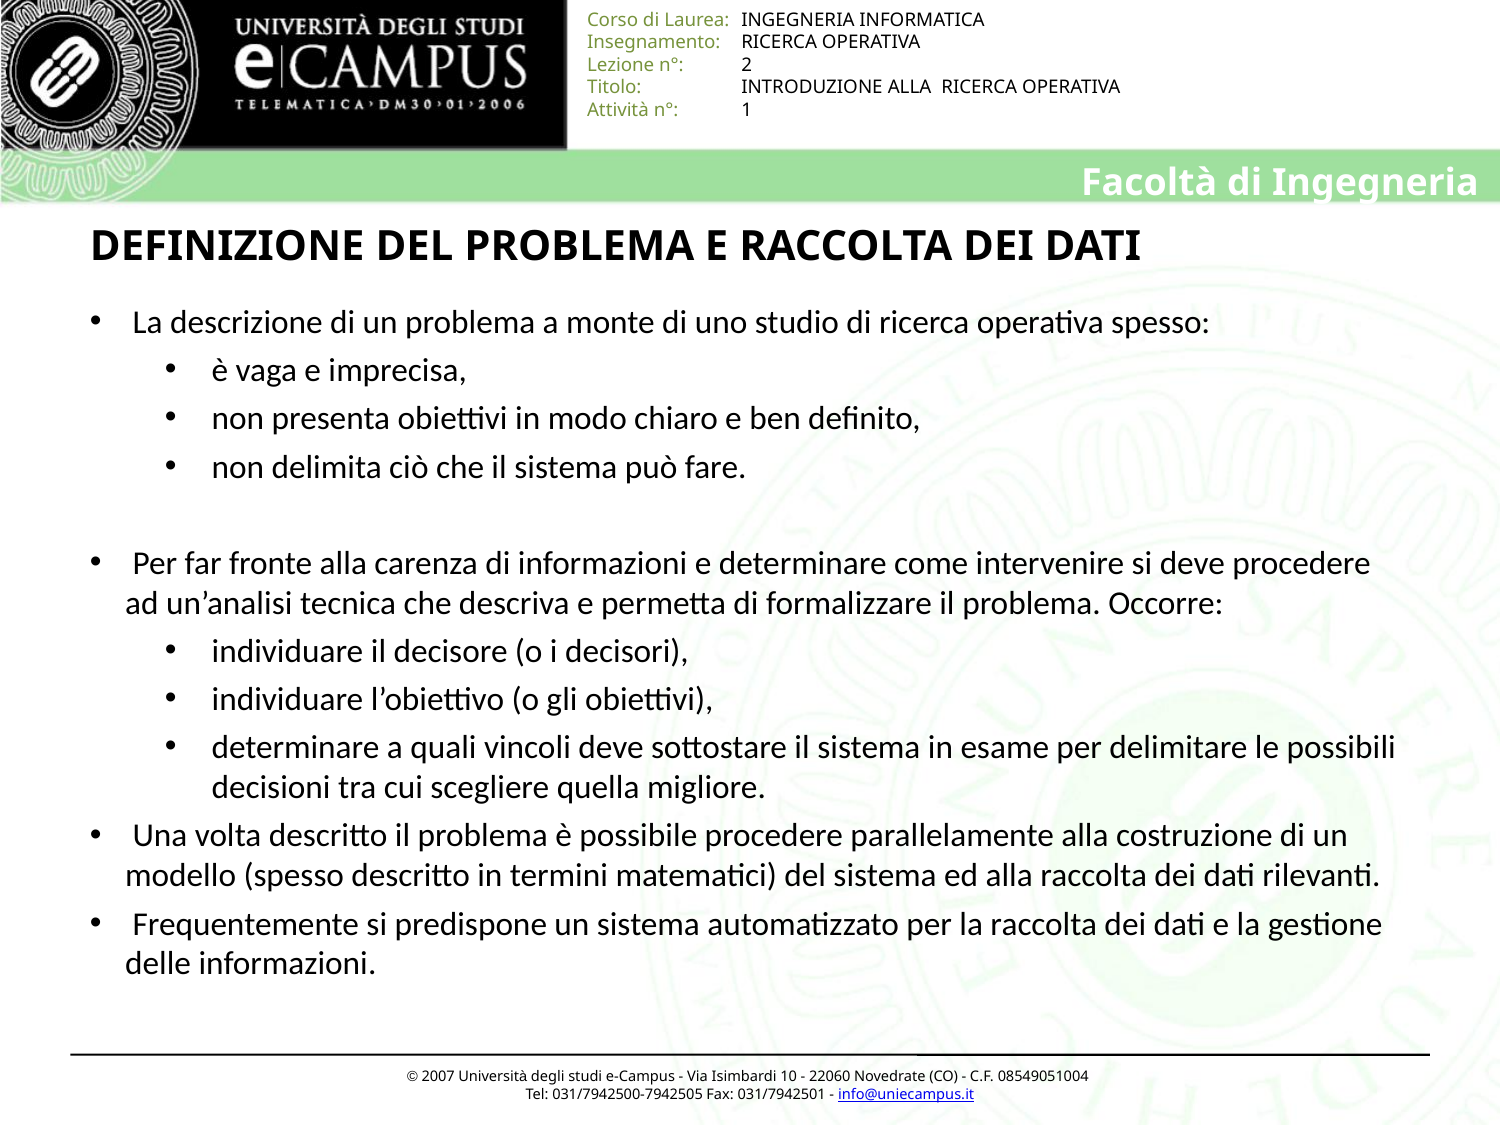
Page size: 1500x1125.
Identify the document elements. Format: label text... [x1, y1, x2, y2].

title DEFINIZIONE DEL PROBLEMA E RACCOLTA DEI DATI [74, 210, 1430, 282]
text_box La descrizione di un problema a monte di uno studio di ricerca operativa spesso: è vaga e imprecisa, non presenta obiettivi in modo chiaro e ben definito, non delimita ciò che il sistema può fare. Per far fronte alla carenza di informazioni e determinare come intervenire si deve procedere ad un’analisi tecnica che descriva e permetta di formalizzare il problema. Occorre: individuare il decisore (o i decisori), individuare l’obiettivo (o gli obiettivi), determinare a quali vincoli deve sottostare il sistema in esame per delimitare le possibili decisioni tra cui scegliere quella migliore. Una volta descritto il problema è possibile procedere parallelamente alla costruzione di un modello (spesso descritto in termini matematici) del sistema ed alla raccolta dei dati rilevanti. Frequentemente si predispone un sistema automatizzato per la raccolta dei dati e la gestione delle informazioni. [74, 292, 1425, 1005]
picture [0, 0, 1500, 1125]
